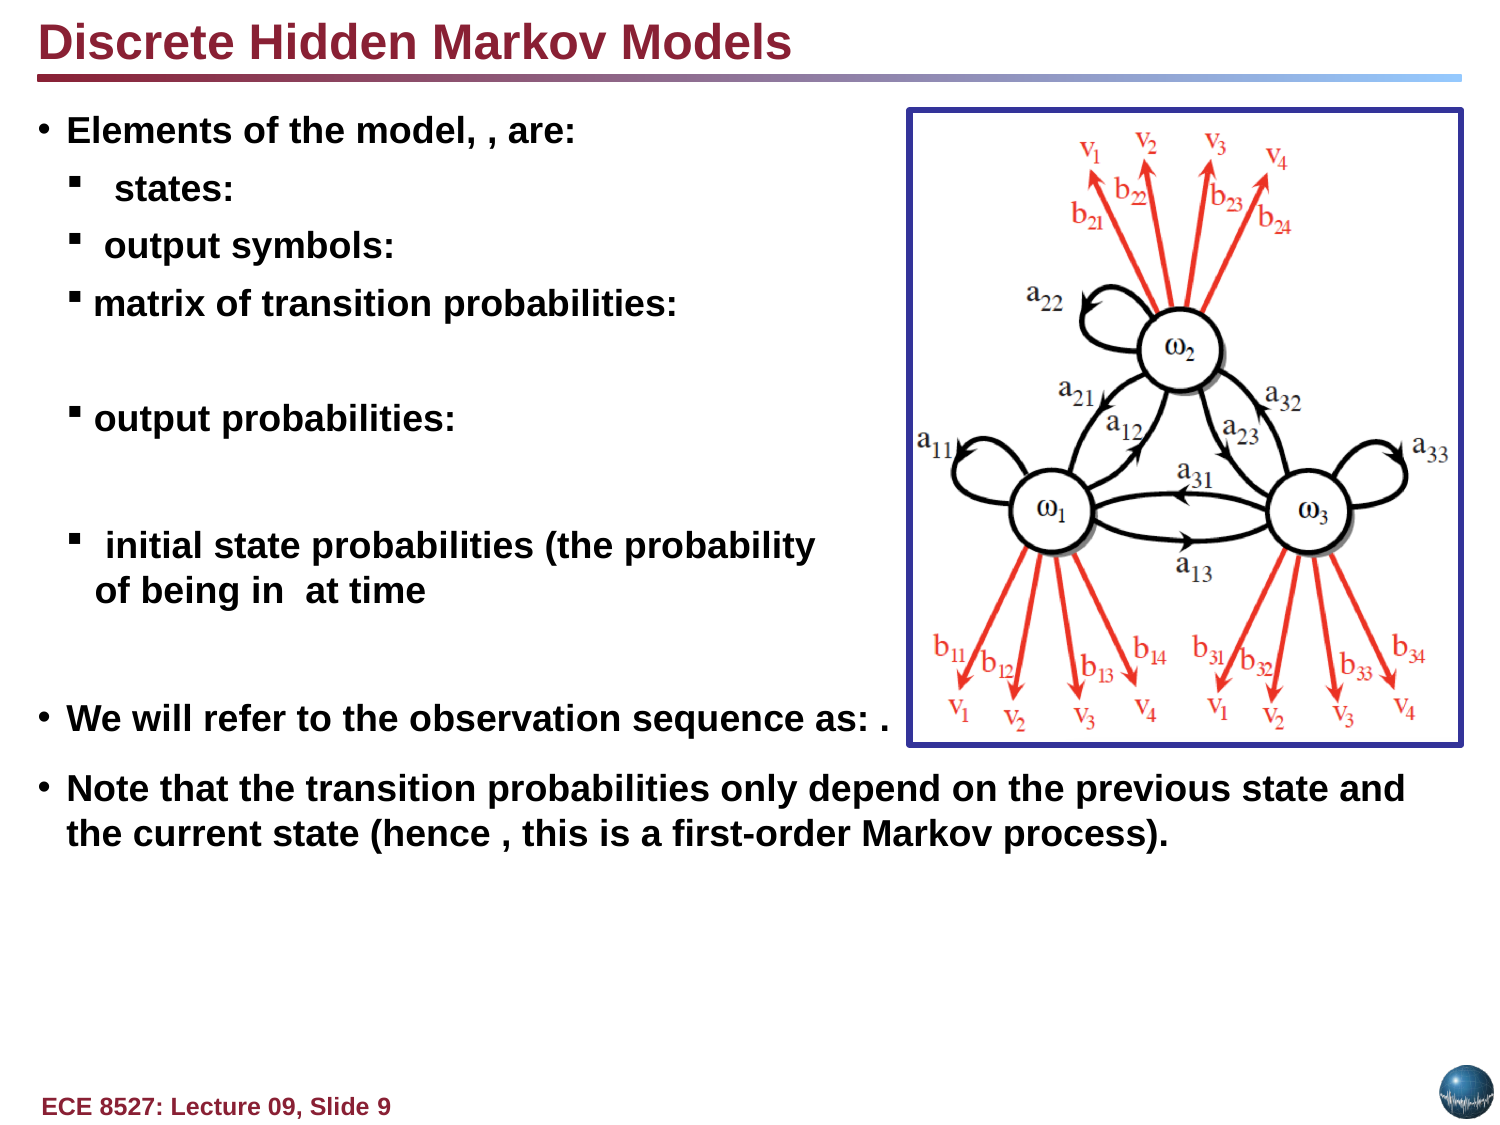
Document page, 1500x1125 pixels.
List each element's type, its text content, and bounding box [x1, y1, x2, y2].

text_box Discrete Hidden Markov Models [37, 0, 1463, 80]
picture [1439, 1065, 1494, 1119]
picture [912, 113, 1459, 742]
